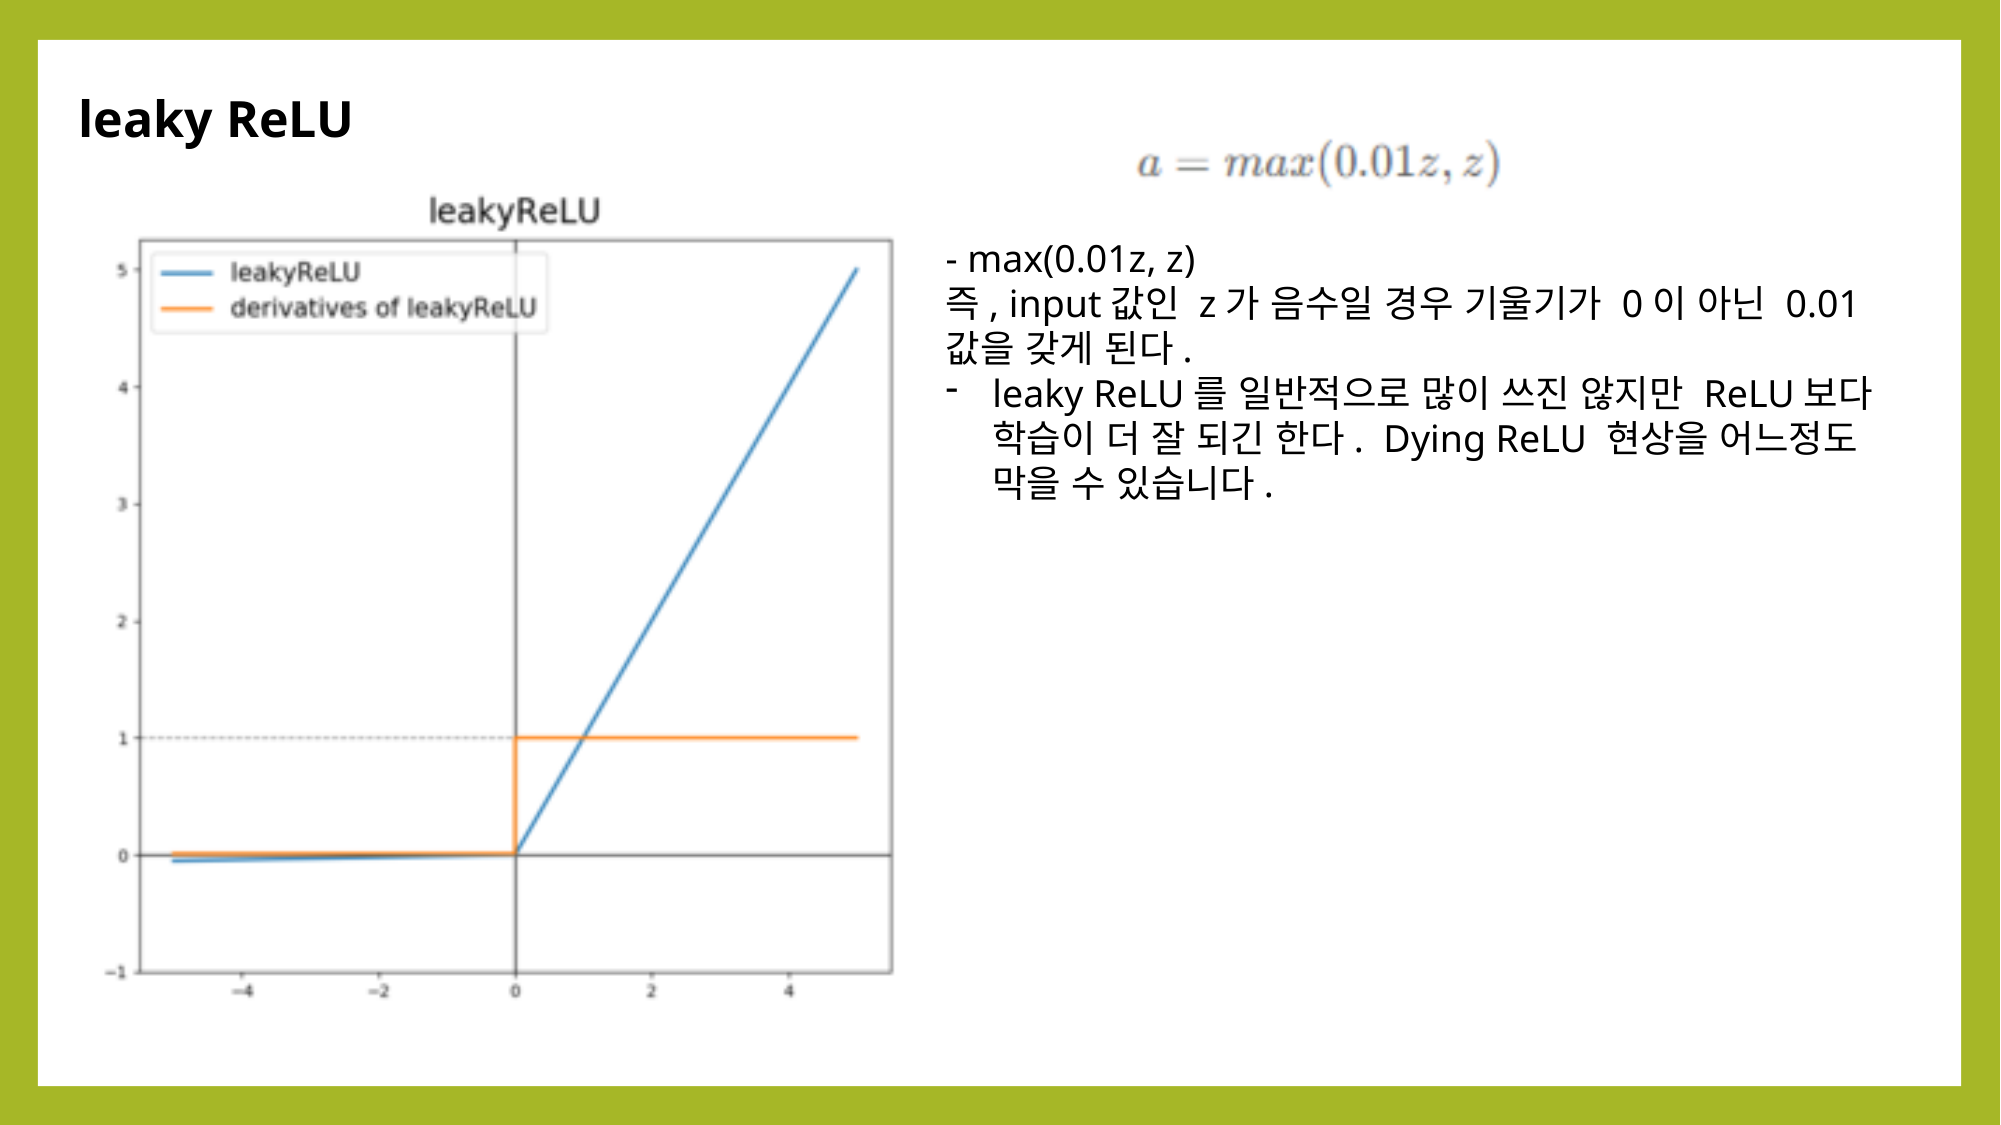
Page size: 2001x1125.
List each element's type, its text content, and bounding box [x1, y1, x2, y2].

picture [1123, 128, 1529, 206]
picture [89, 187, 900, 1015]
text_box leaky ReLU [64, 80, 1457, 156]
text_box - max(0.01z, z) 즉, input값인 z가 음수일 경우 기울기가 0이 아닌 0.01값을 갖게 된다. leaky ReLU를 일반적으로 많이 쓰진 않지만 ReLU보다 학습이 더 잘 되긴 한다. Dying ReLU 현상을 어느정도 막을 수 있습니다. [930, 227, 1931, 648]
